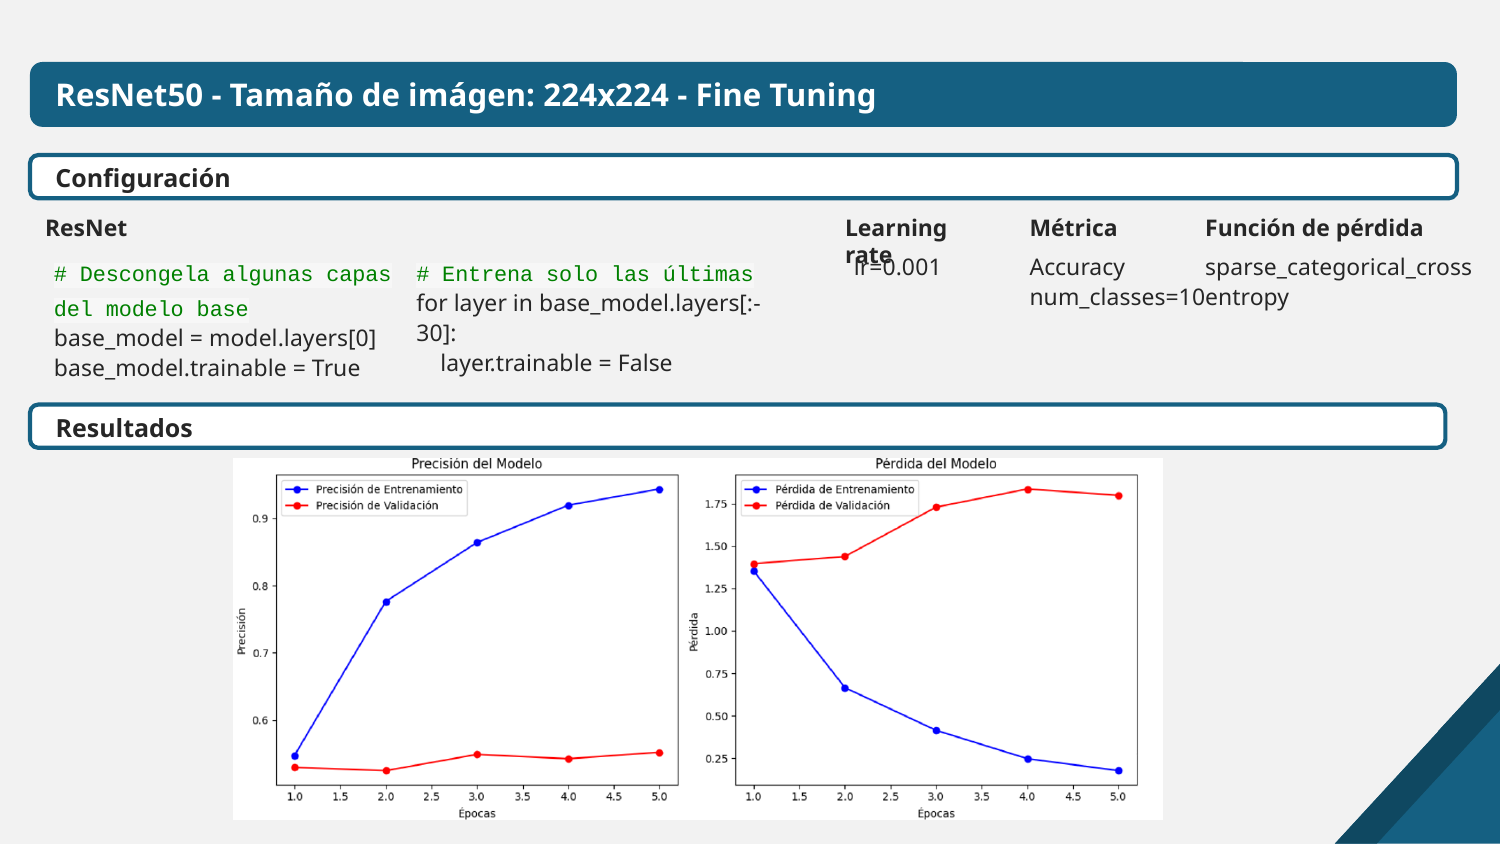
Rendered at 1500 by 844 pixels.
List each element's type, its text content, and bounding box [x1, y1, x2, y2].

text_box lr=0.001 [853, 250, 1029, 318]
text_box Learning rate [845, 213, 986, 268]
text_box Accuracy num_classes=10 [1029, 249, 1302, 379]
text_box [1327, 671, 1500, 837]
text_box [29, 404, 1446, 448]
text_box Métrica [1029, 213, 1171, 241]
text_box Resultados [55, 414, 309, 440]
text_box ResNet50 - Tamaño de imágen: 224x224 - Fine Tuning [55, 79, 1438, 110]
text_box sparse_categorical_crossentropy [1205, 250, 1478, 318]
text_box Configuración [55, 165, 985, 191]
text_box [29, 155, 1457, 199]
text_box [29, 61, 1457, 127]
text_box # Entrena solo las últimas for layer in base_model.layers[:-30]: layer.trainable = False [416, 249, 767, 379]
text_box ResNet [45, 213, 286, 241]
text_box Función de pérdida [1205, 213, 1438, 241]
text_box # Descongela algunas capas del modelo base base_model = model.layers[0] base_model.trainable = True [54, 249, 405, 379]
picture [233, 457, 1163, 820]
